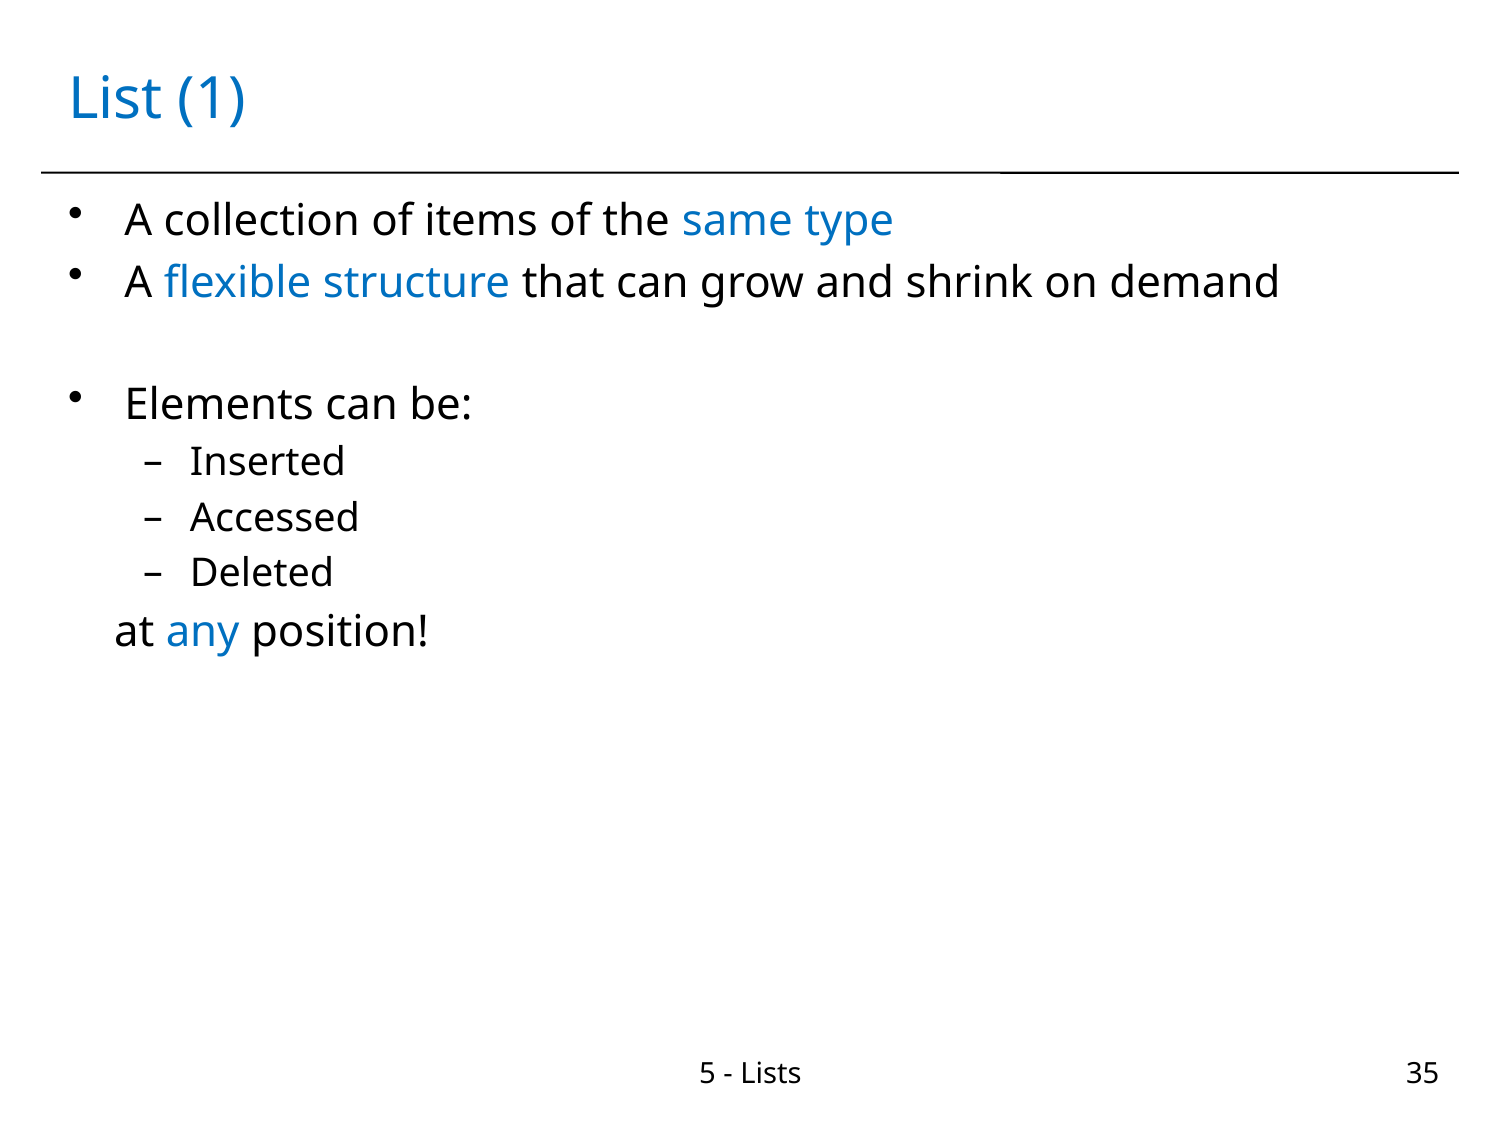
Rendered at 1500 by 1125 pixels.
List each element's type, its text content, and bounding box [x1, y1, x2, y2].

list A collection of items of the same type A flexible structure that can grow and shrink on demand Elements can be: Inserted Accessed Deleted at any position! [52, 184, 1448, 1024]
footer 5 - Lists [502, 1046, 999, 1125]
title List (1) [52, 30, 1448, 159]
slide_number 35 [1104, 1046, 1455, 1125]
